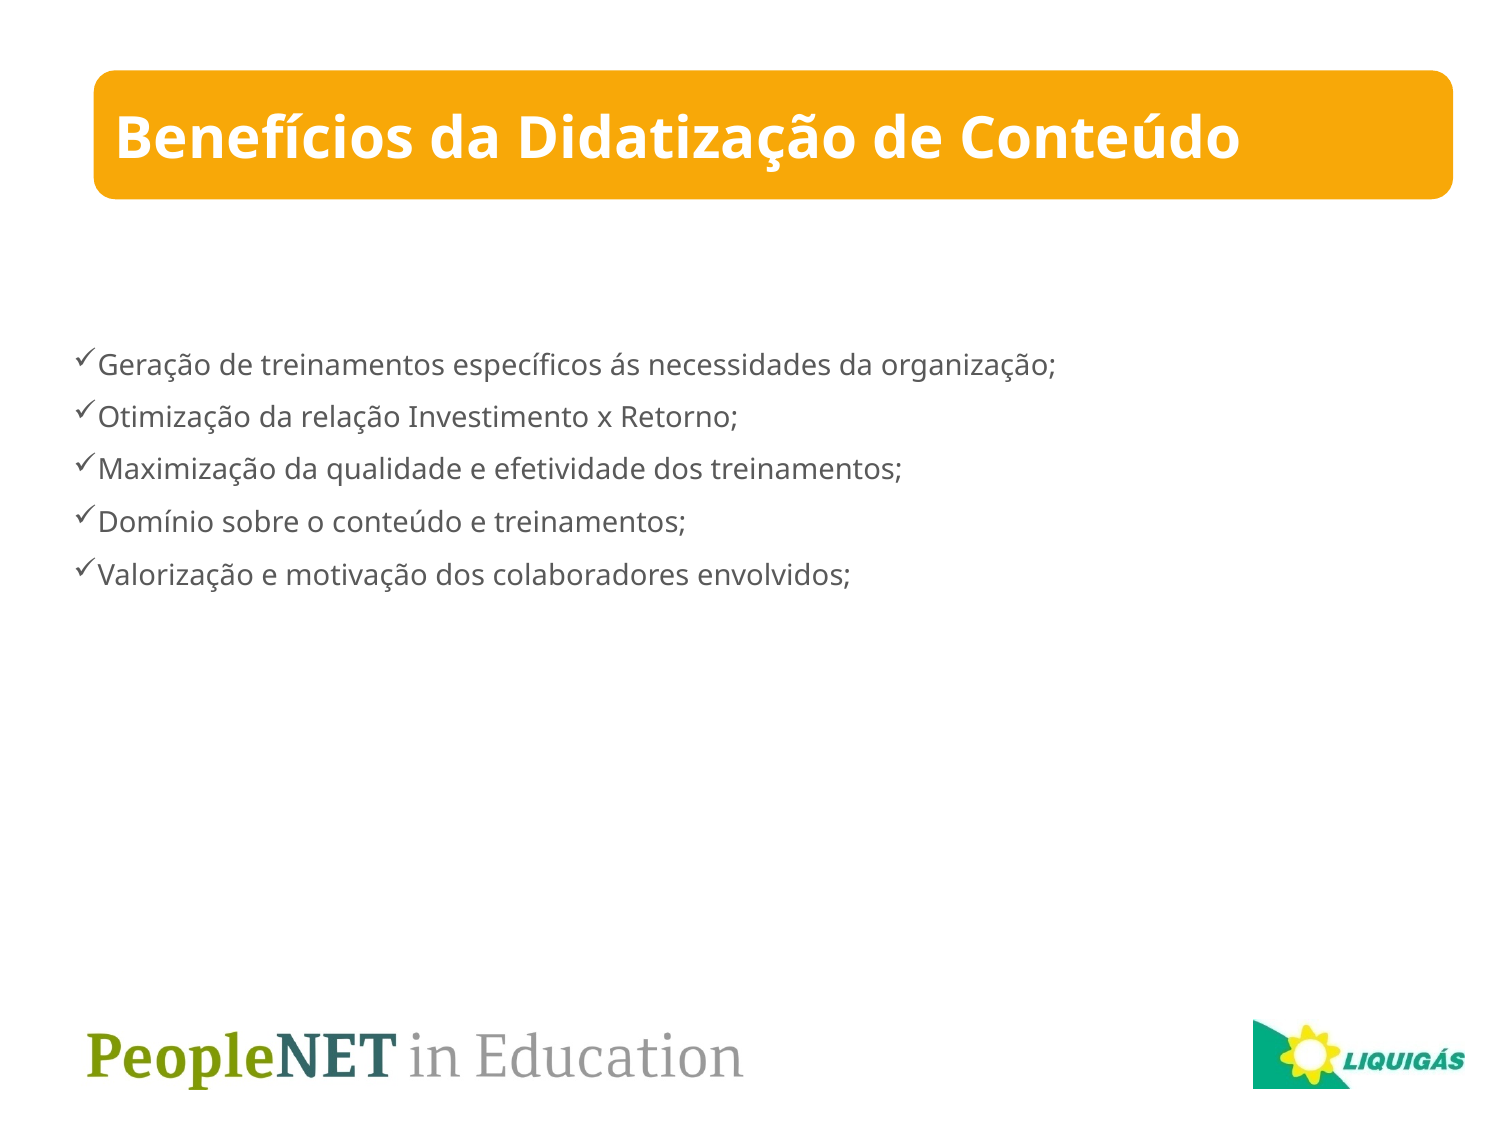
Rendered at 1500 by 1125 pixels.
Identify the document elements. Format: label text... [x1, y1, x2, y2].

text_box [70, 1019, 1466, 1091]
text_box Benefícios da Didatização de Conteúdo [91, 68, 1456, 202]
text_box Geração de treinamentos específicos ás necessidades da organização; Otimização da relação Investimento x Retorno; Maximização da qualidade e efetividade dos treinamentos; Domínio sobre o conteúdo e treinamentos; Valorização e motivação dos colaboradores envolvidos; [58, 283, 1406, 711]
